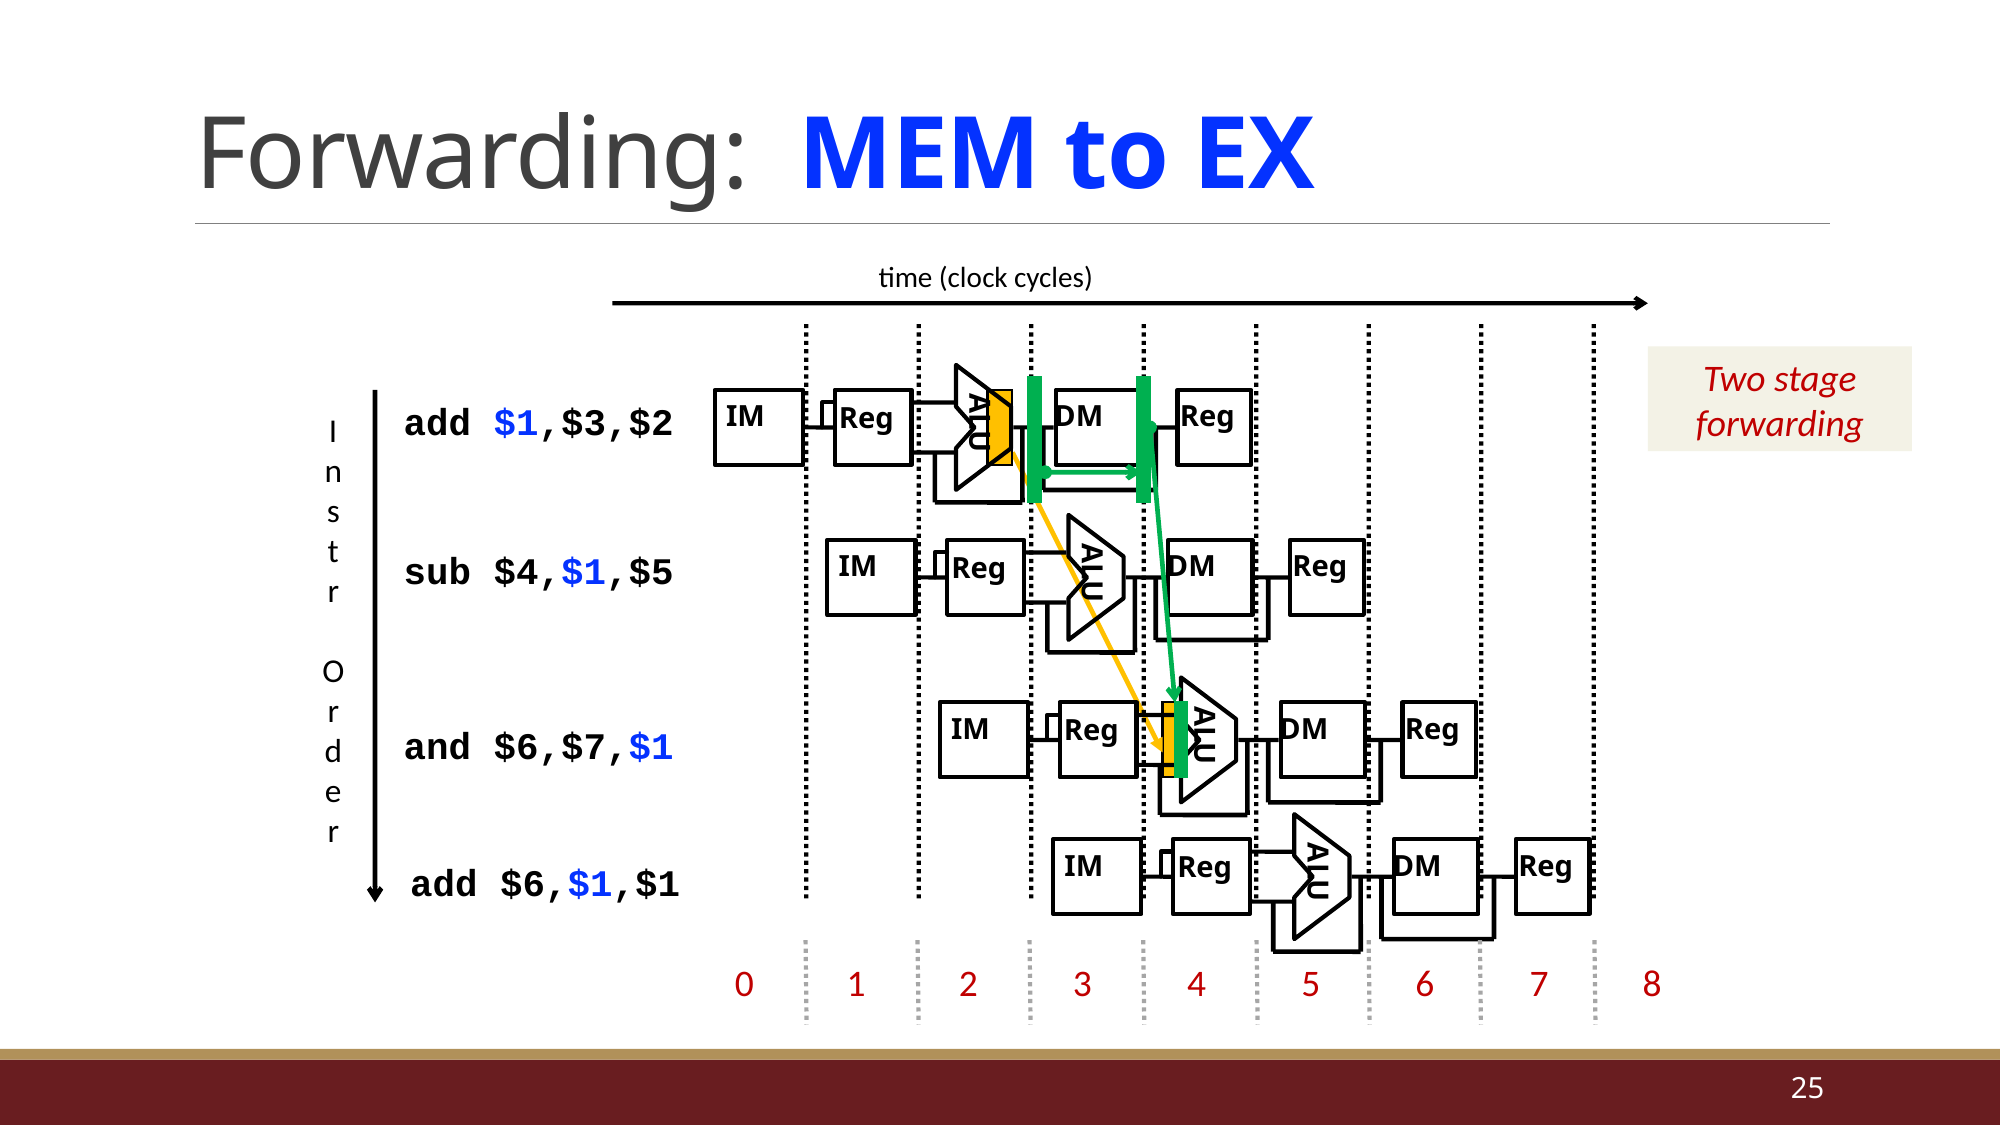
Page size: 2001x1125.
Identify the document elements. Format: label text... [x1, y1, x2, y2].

title Forwarding: MEM to EX [180, 47, 1830, 217]
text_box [1052, 813, 1591, 936]
text_box [367, 389, 383, 903]
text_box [939, 676, 1478, 816]
slide_number 25 [1624, 1059, 1840, 1120]
text_box [612, 295, 1648, 311]
text_box Two stage forwarding [1647, 346, 1912, 452]
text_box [1136, 376, 1189, 778]
text_box and $6,$7,$1 [388, 714, 689, 775]
text_box add $6,$1,$1 [395, 851, 696, 912]
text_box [1195, 514, 1365, 653]
text_box sub $4,$1,$5 [388, 539, 689, 600]
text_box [714, 364, 1253, 503]
text_box I n s t r O r d e r [307, 402, 360, 856]
text_box time (clock cycles) [863, 251, 1109, 301]
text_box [826, 514, 1134, 653]
text_box 1 [805, 362, 1595, 816]
text_box add $1,$3,$2 [388, 390, 689, 451]
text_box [719, 939, 1678, 1025]
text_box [805, 323, 1595, 812]
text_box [805, 512, 1134, 903]
